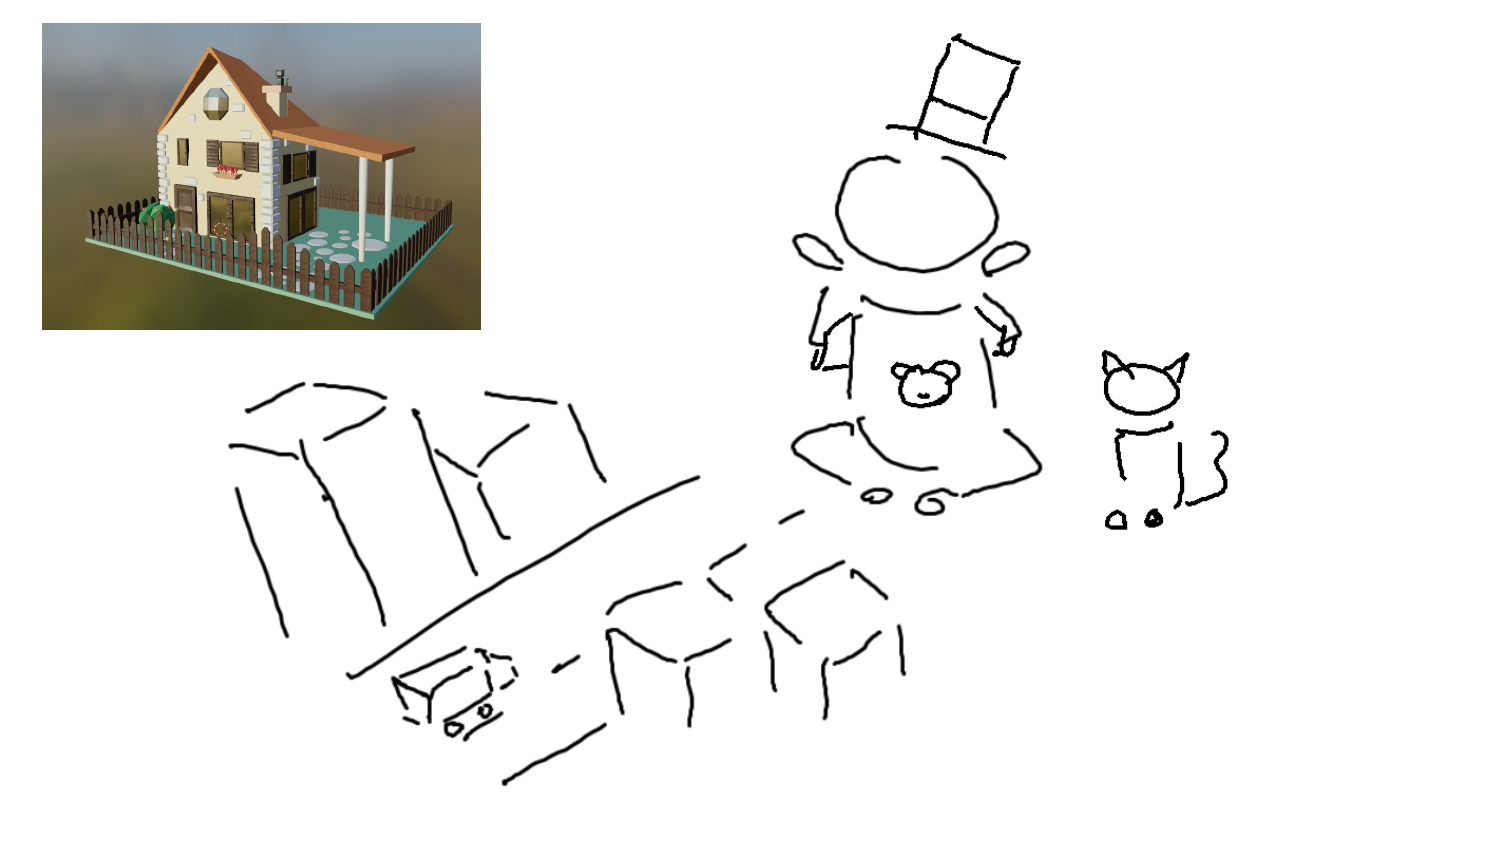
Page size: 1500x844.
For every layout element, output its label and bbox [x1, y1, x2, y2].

picture [42, 23, 1314, 821]
